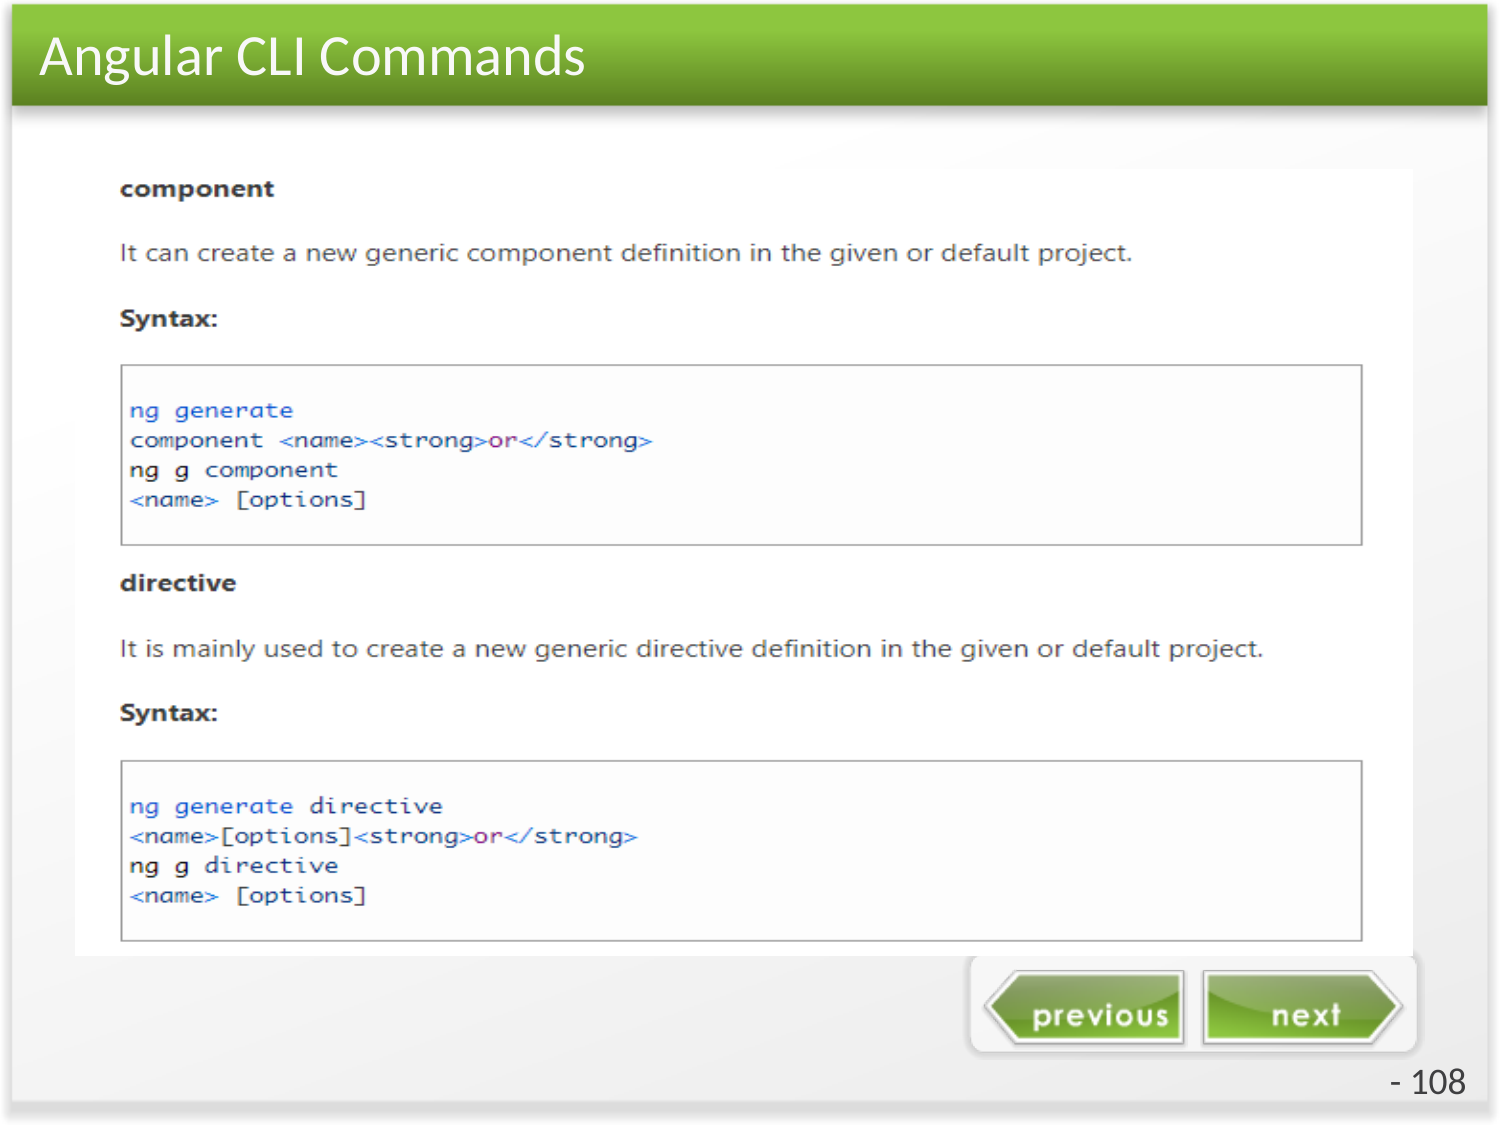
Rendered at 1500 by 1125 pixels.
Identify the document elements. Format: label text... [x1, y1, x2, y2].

title Angular CLI Commands [24, 10, 1475, 99]
slide_number - 108 - [1374, 1050, 1488, 1088]
picture [0, 0, 1500, 1125]
list [24, 98, 1425, 913]
